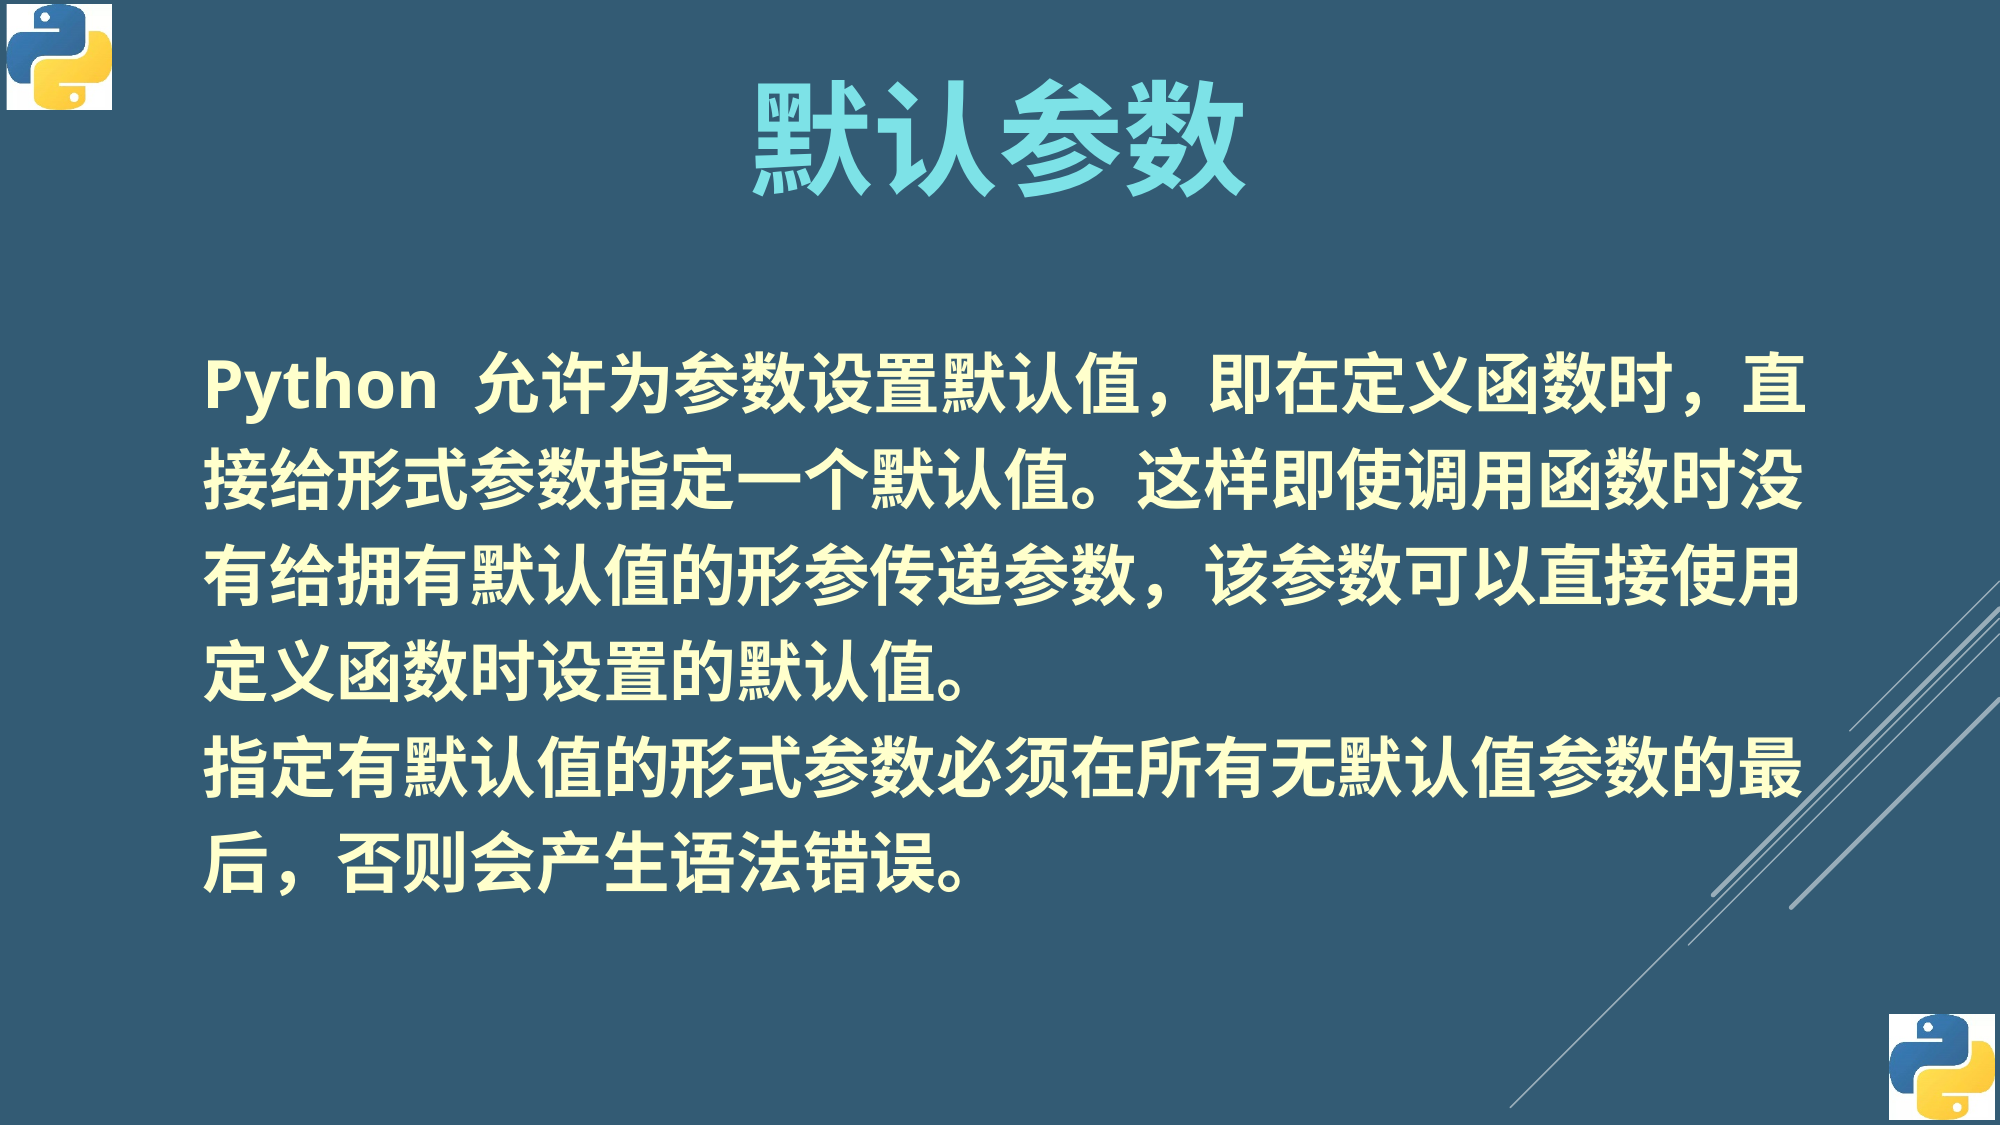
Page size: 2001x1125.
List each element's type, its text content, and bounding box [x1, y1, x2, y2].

picture [1889, 1014, 1995, 1120]
picture [6, 4, 112, 110]
text_box 默认参数 [76, 53, 1922, 219]
text_box Python 允许为参数设置默认值，即在定义函数时，直接给形式参数指定一个默认值。这样即使调用函数时没有给拥有默认值的形参传递参数，该参数可以直接使用定义函数时设置的默认值。 指定有默认值的形式参数必须在所有无默认值参数的最后，否则会产生语法错误。 [187, 318, 1824, 909]
